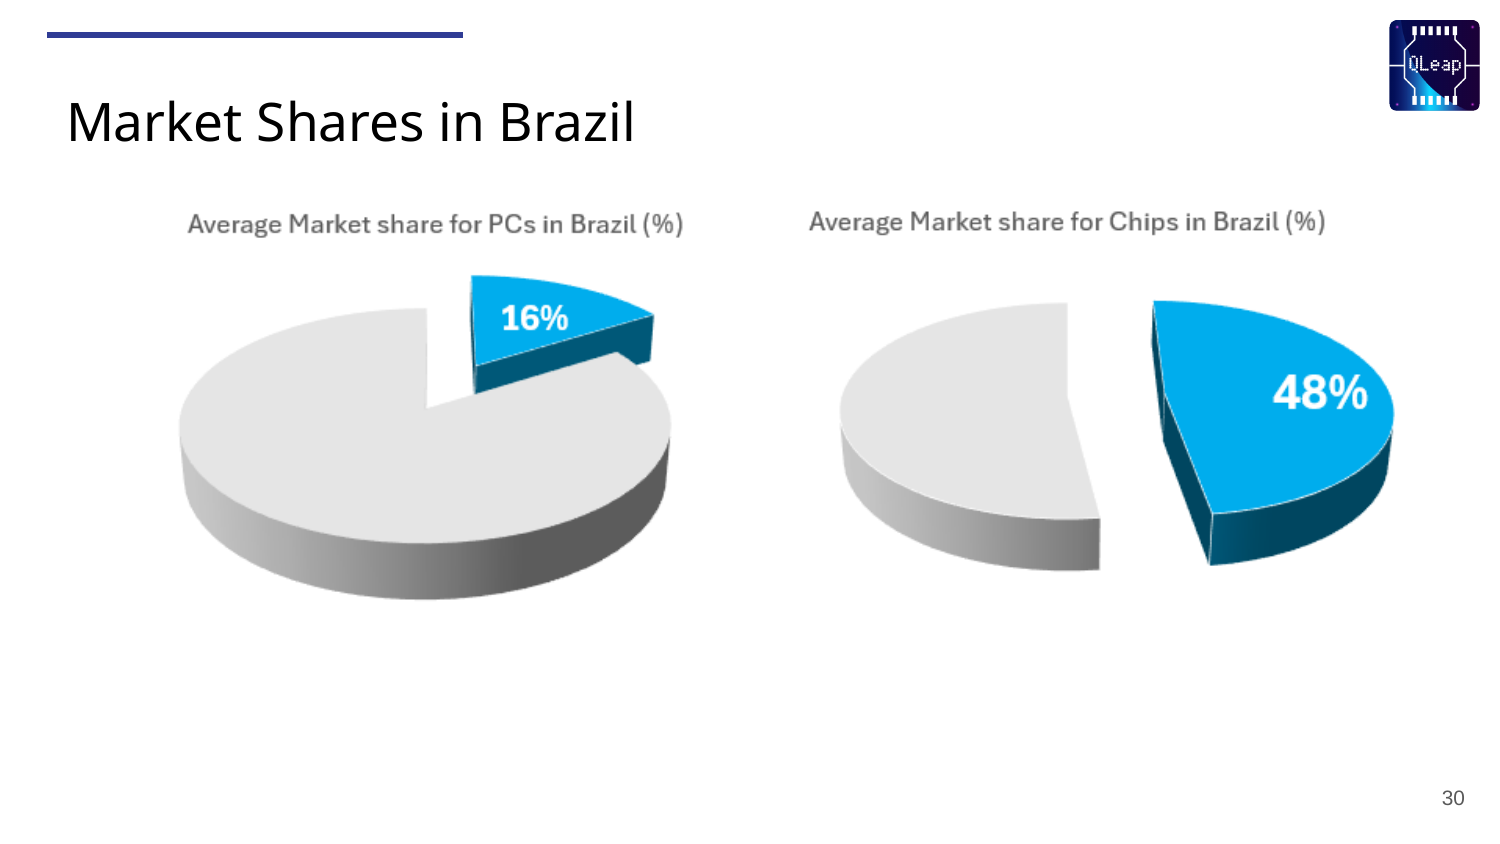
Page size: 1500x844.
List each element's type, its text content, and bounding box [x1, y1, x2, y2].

picture [144, 205, 725, 617]
picture [1389, 20, 1481, 111]
picture [749, 204, 1446, 591]
slide_number ‹#› [1389, 764, 1480, 830]
title Market Shares in Brazil [51, 72, 1449, 167]
